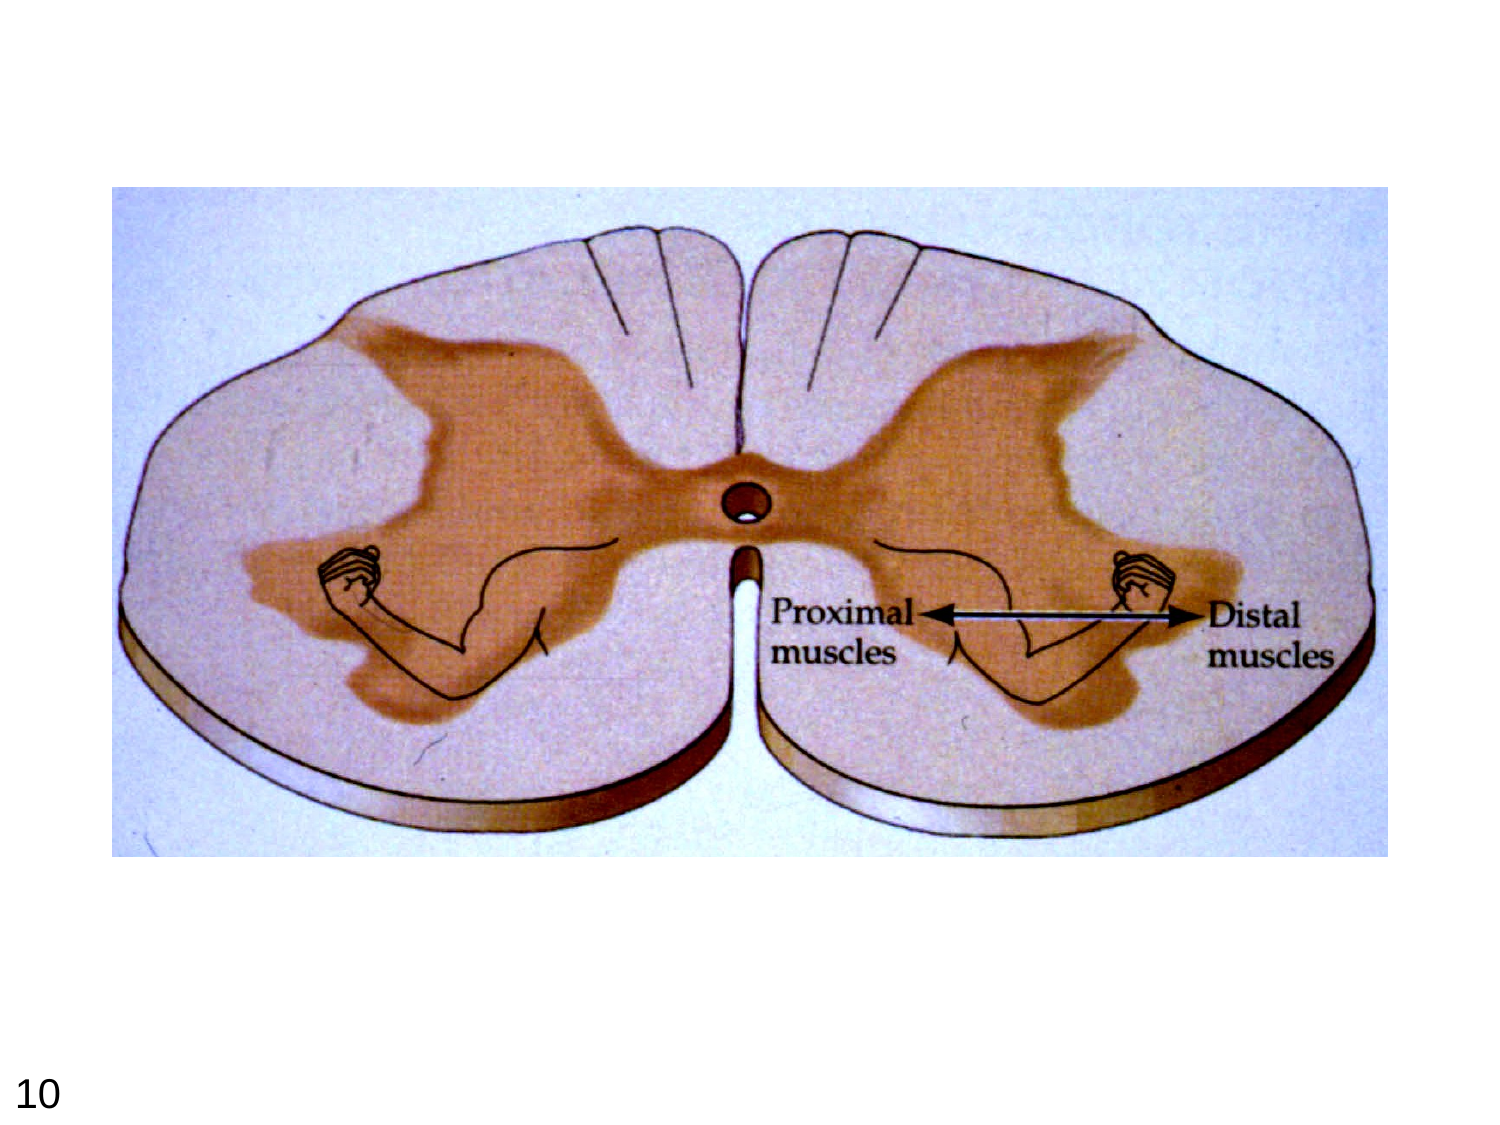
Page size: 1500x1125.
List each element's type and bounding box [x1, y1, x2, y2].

picture [112, 187, 1388, 857]
